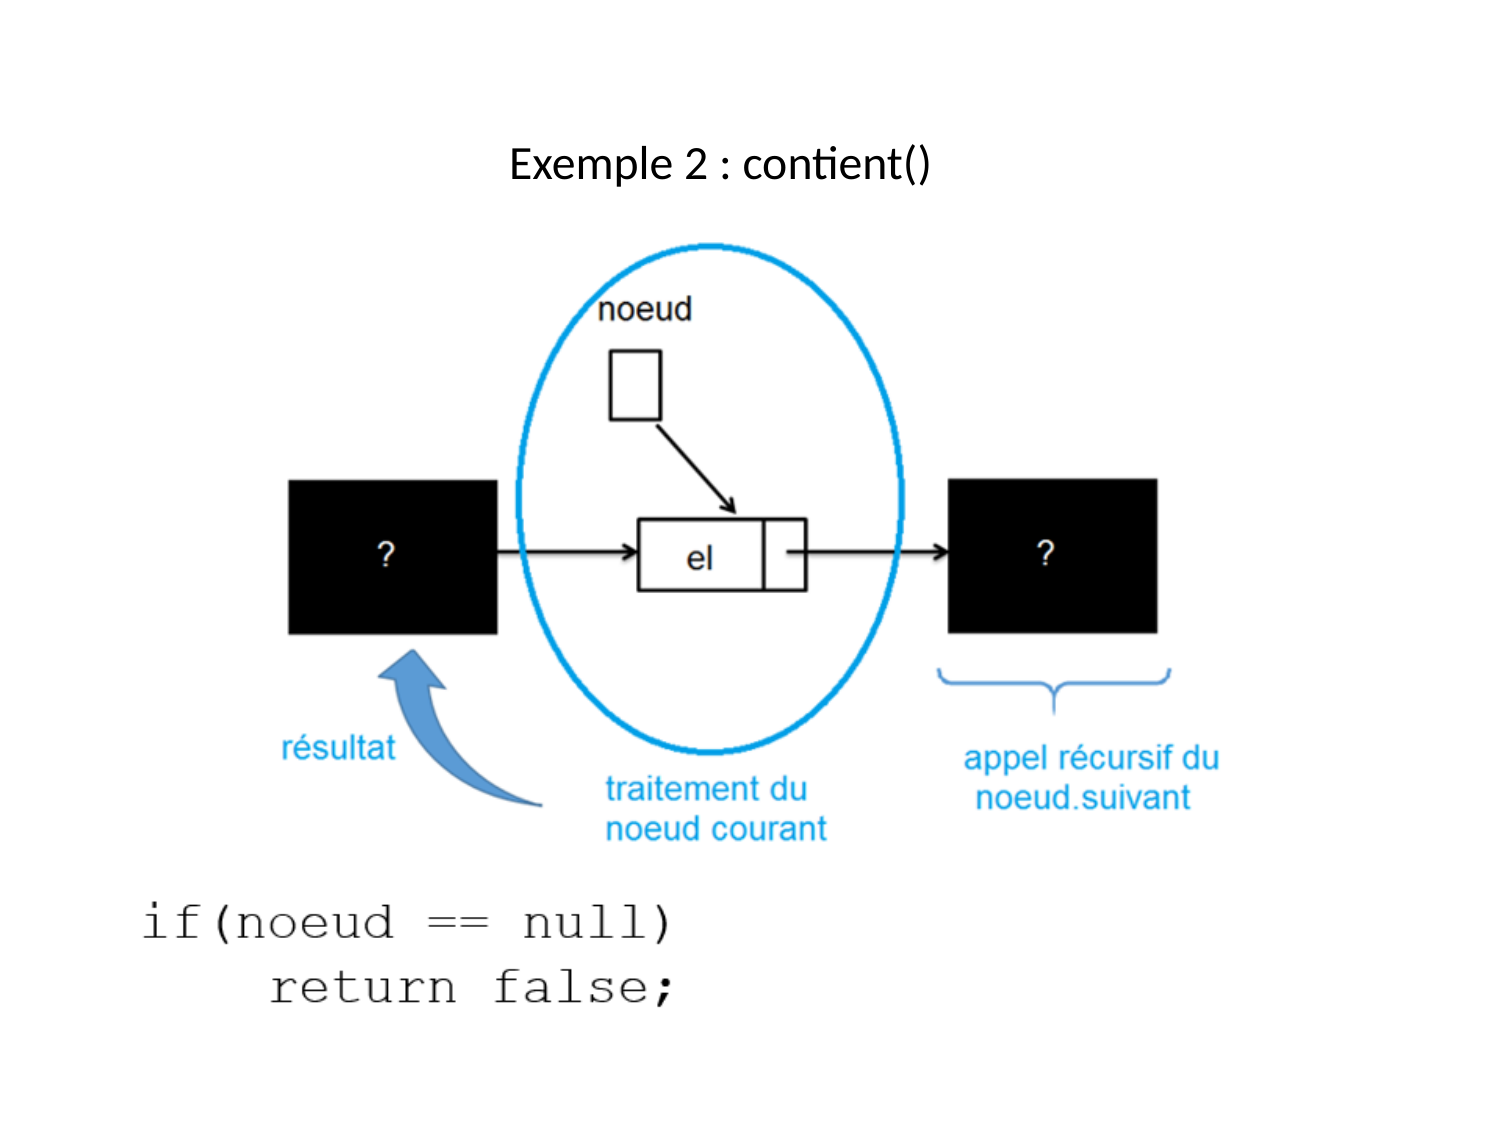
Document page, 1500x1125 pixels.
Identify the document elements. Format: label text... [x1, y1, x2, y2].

title Exemple 2 : contient() [51, 66, 1402, 254]
picture [135, 241, 1228, 1016]
